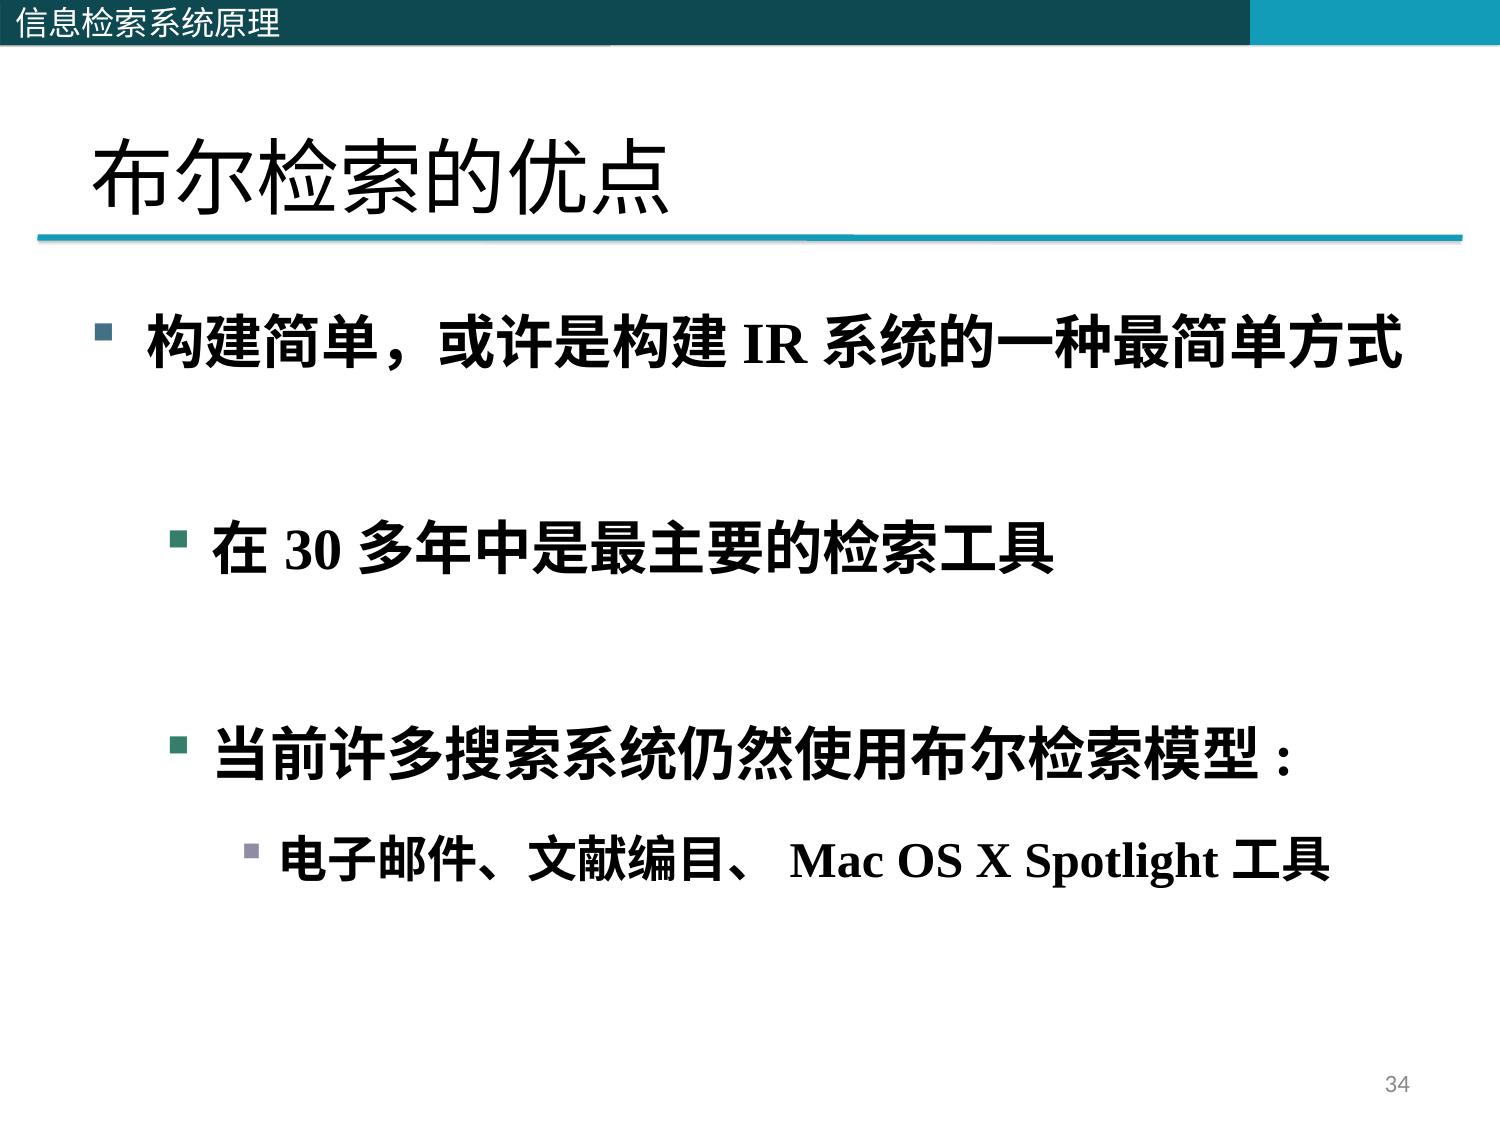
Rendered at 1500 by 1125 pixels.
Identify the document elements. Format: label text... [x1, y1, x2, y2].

title 布尔检索的优点 [75, 45, 1425, 233]
list 构建简单，或许是构建IR系统的一种最简单方式 在30多年中是最主要的检索工具 当前许多搜索系统仍然使用布尔检索模型: 电子邮件、文献编目、Mac OS X Spotlight工具 [75, 262, 1425, 1075]
slide_number 34 [1074, 1062, 1425, 1103]
